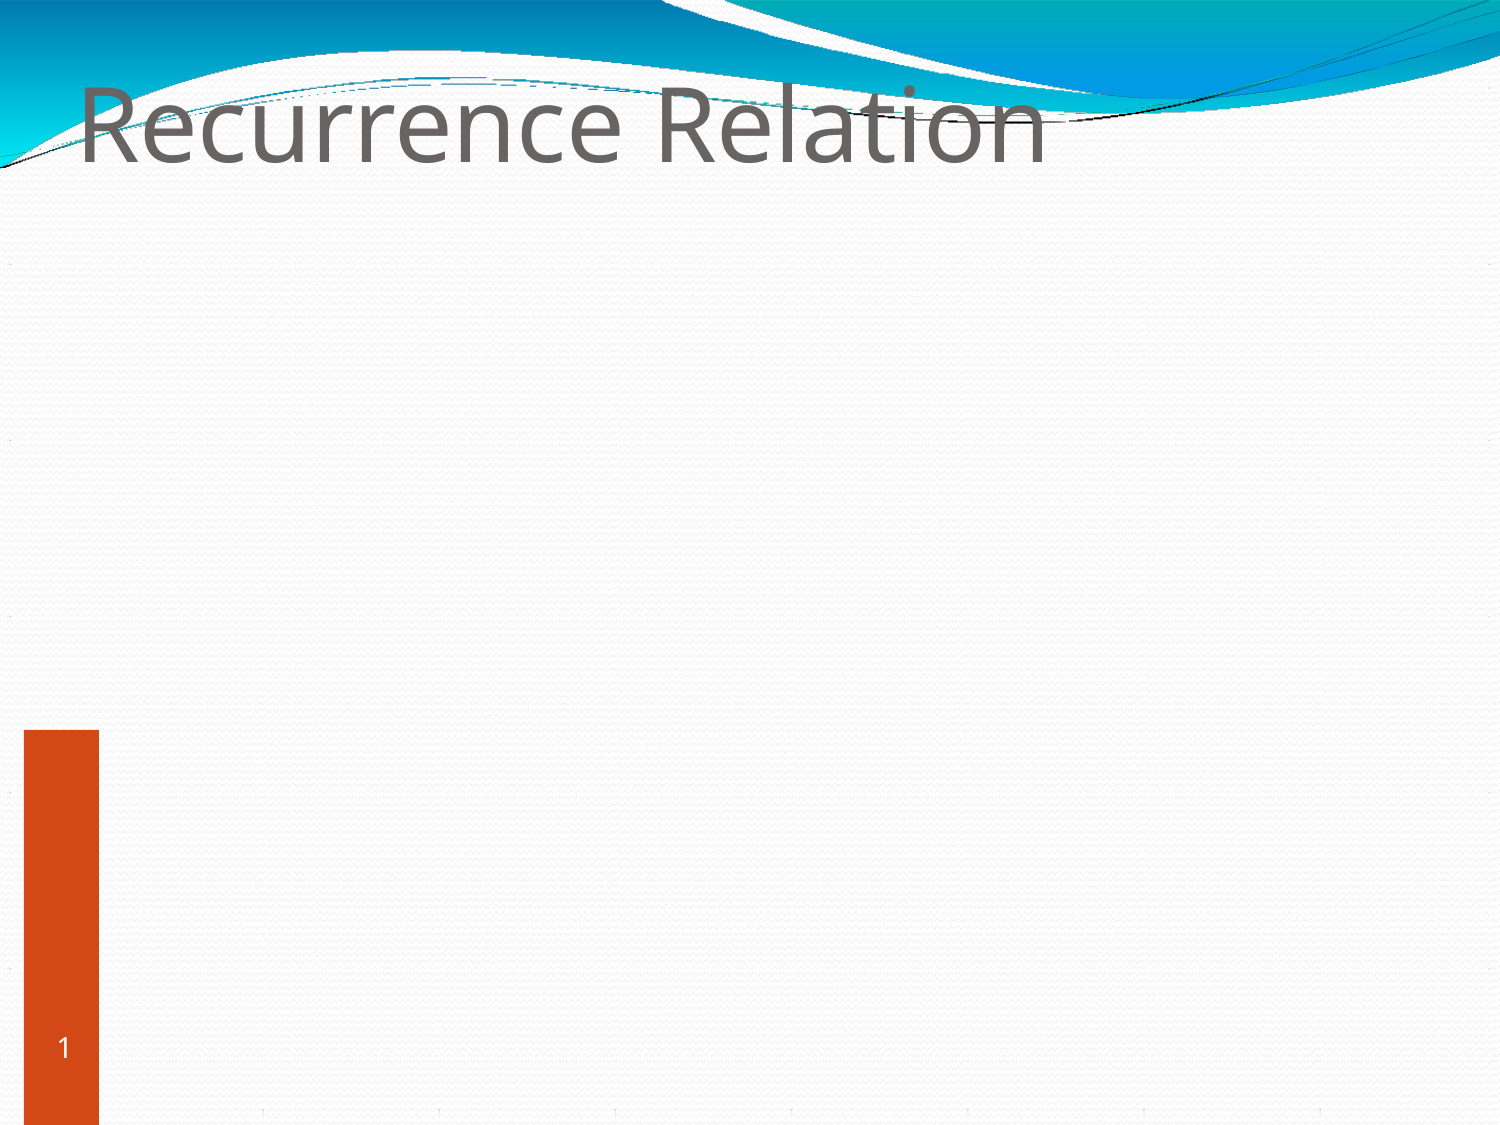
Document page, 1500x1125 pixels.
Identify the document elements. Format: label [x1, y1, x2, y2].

text_box [0, 0, 1500, 1125]
